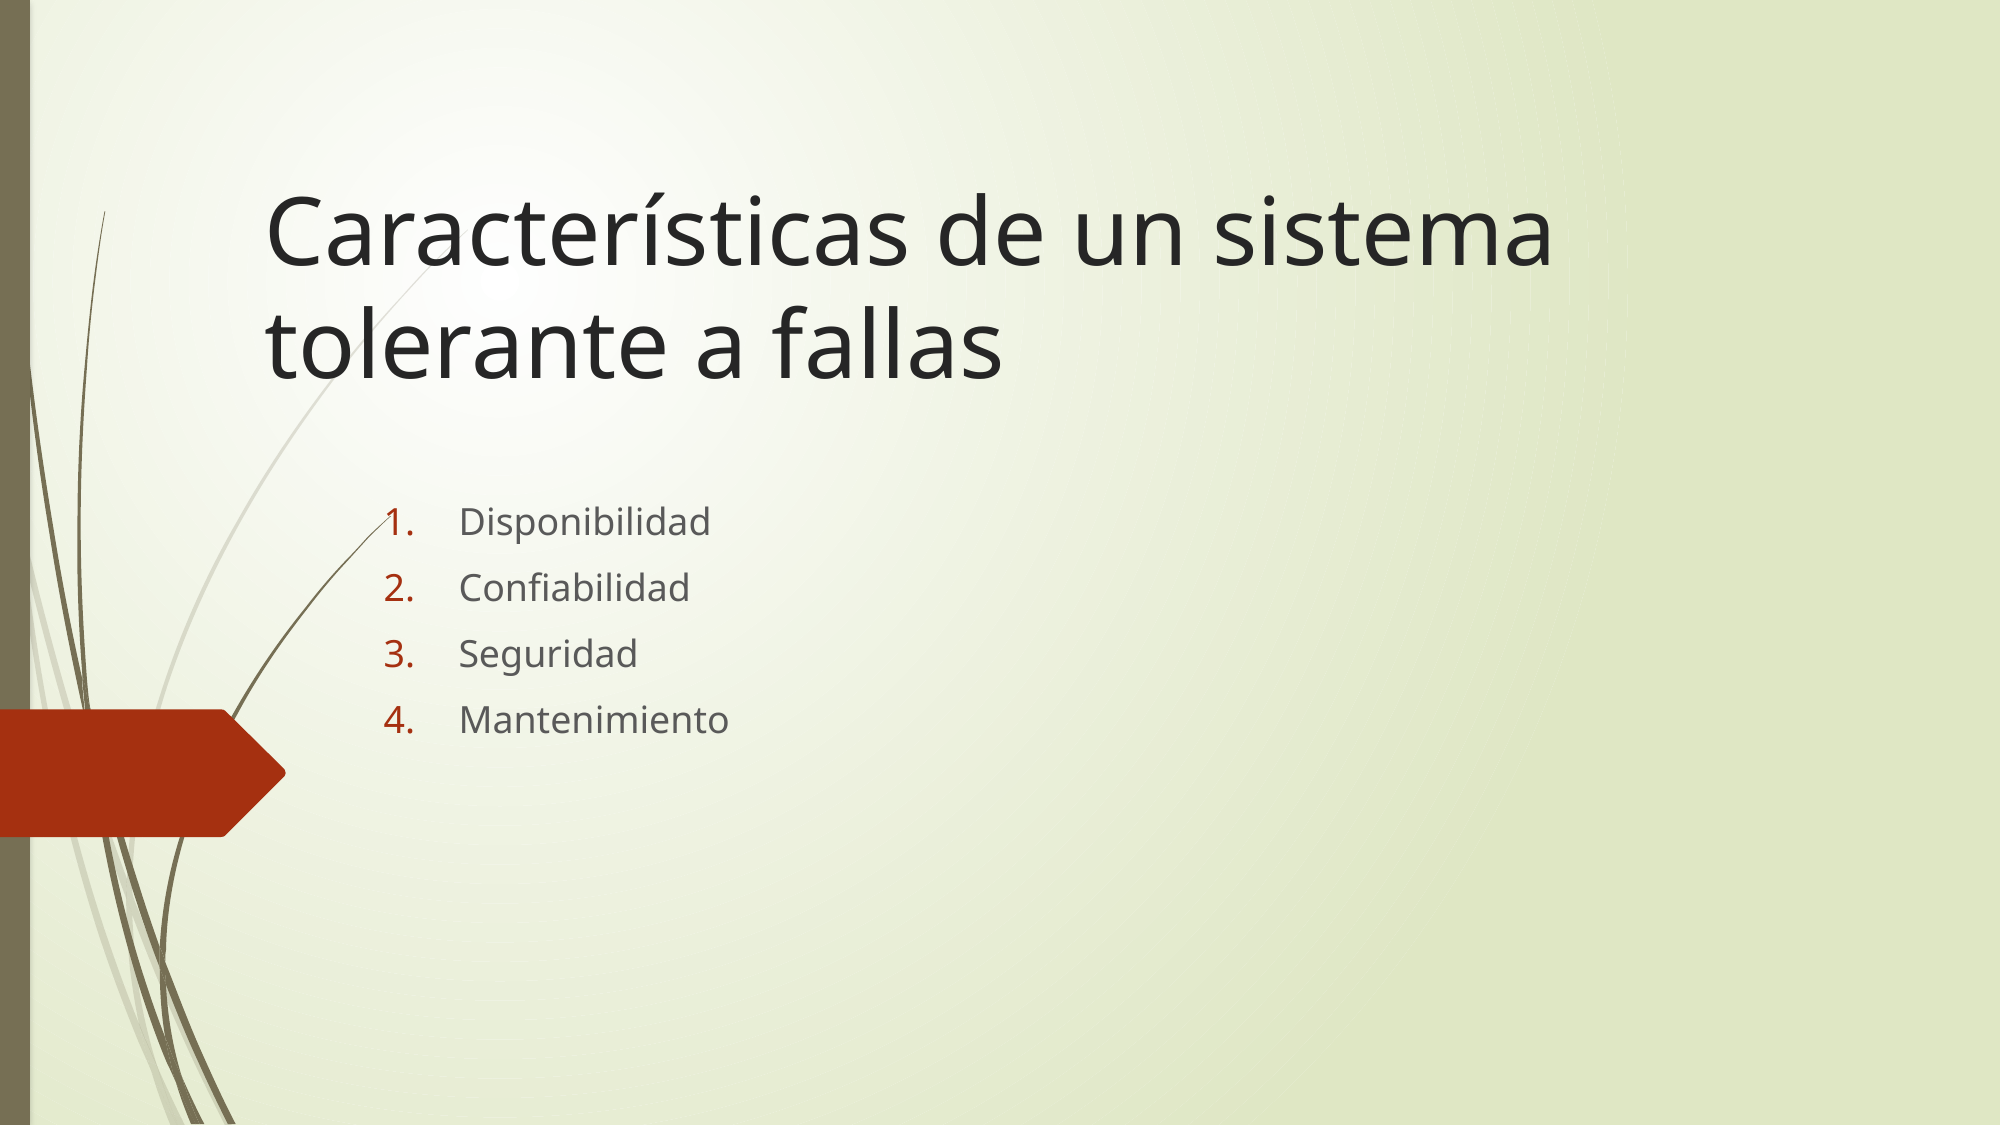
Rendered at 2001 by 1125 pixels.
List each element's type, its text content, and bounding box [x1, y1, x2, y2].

subtitle Disponibilidad Confiabilidad Seguridad Mantenimiento [368, 490, 1750, 863]
title Características de un sistema tolerante a fallas [249, 162, 1750, 405]
